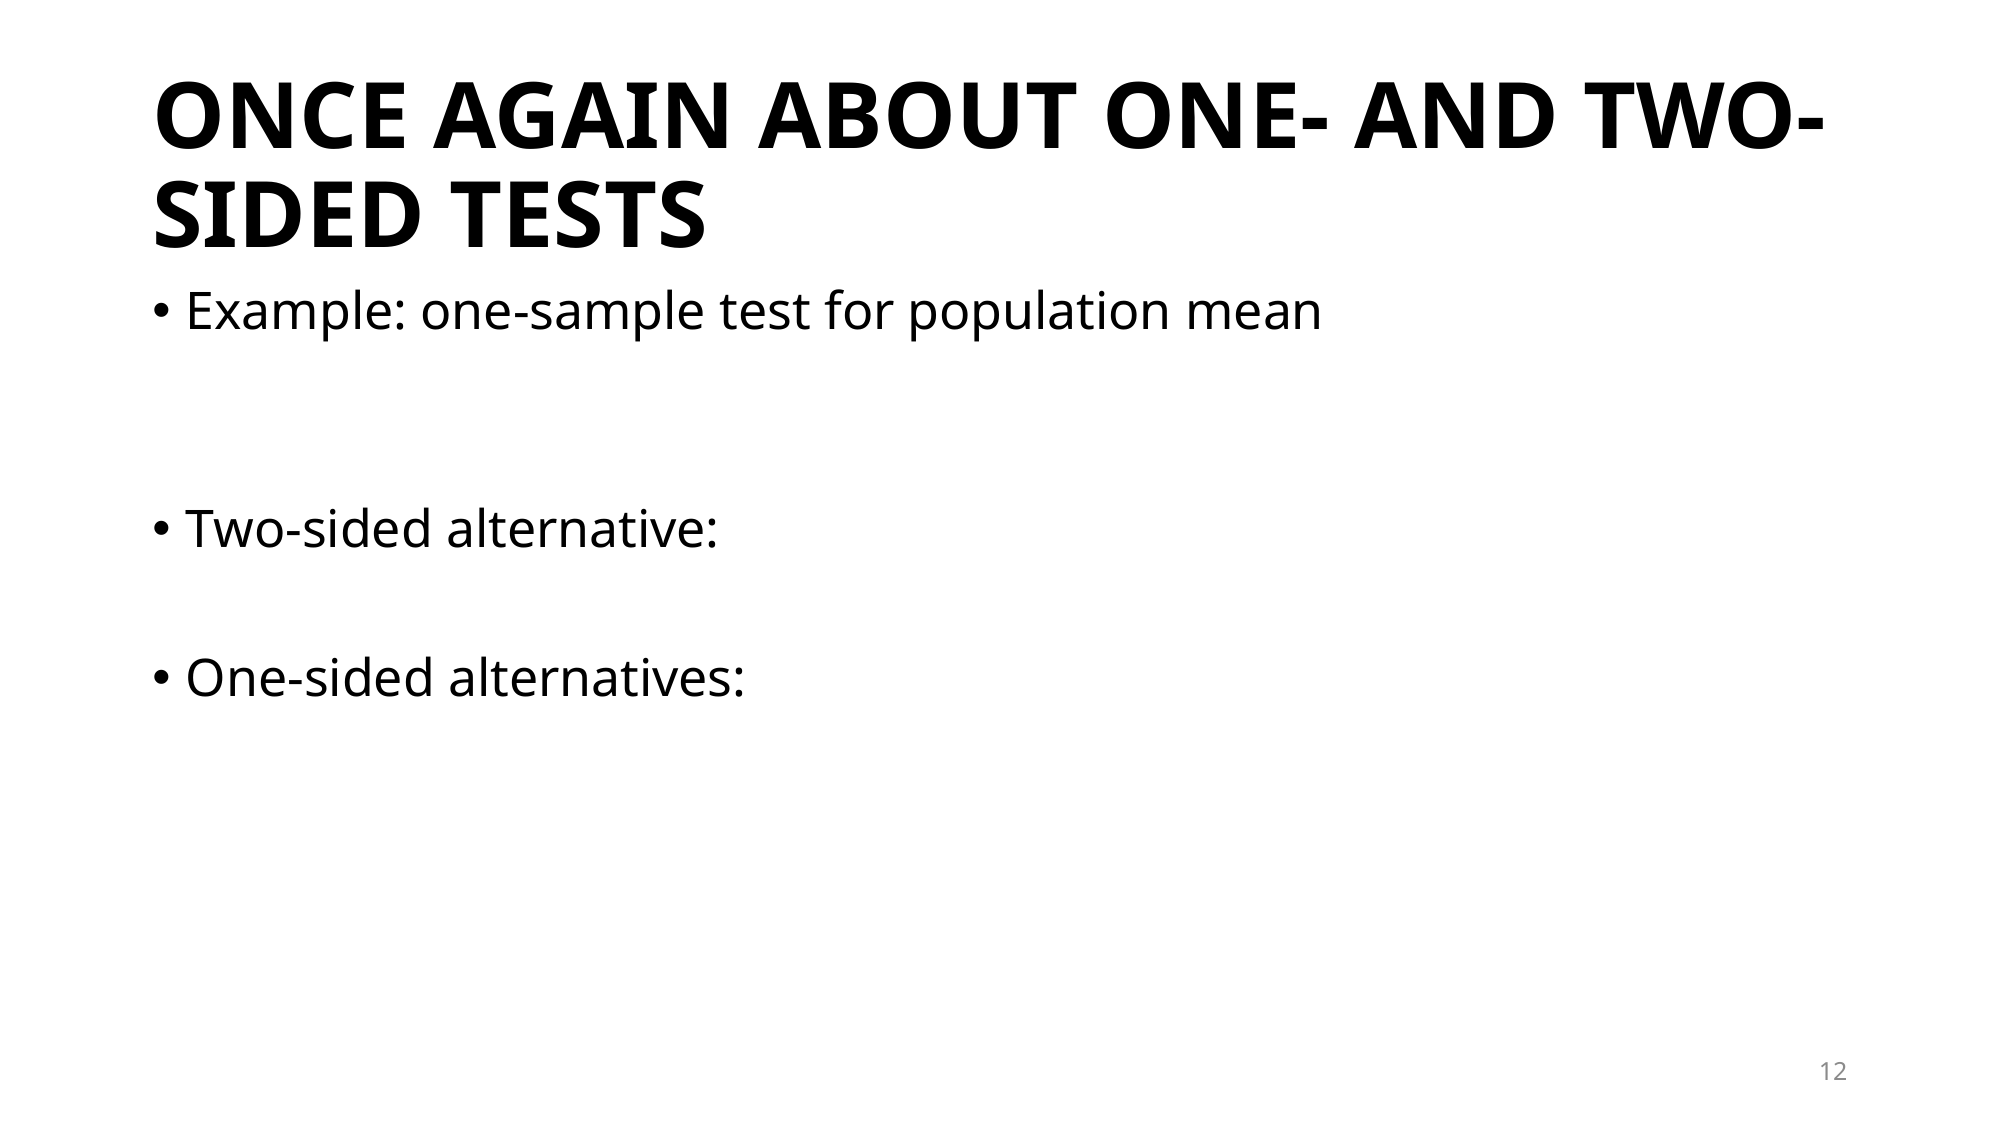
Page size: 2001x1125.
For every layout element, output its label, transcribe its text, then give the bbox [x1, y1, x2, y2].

slide_number 12 [1412, 1042, 1863, 1103]
title ONCE AGAIN ABOUT ONE- AND TWO-SIDED TESTS [137, 59, 1863, 278]
